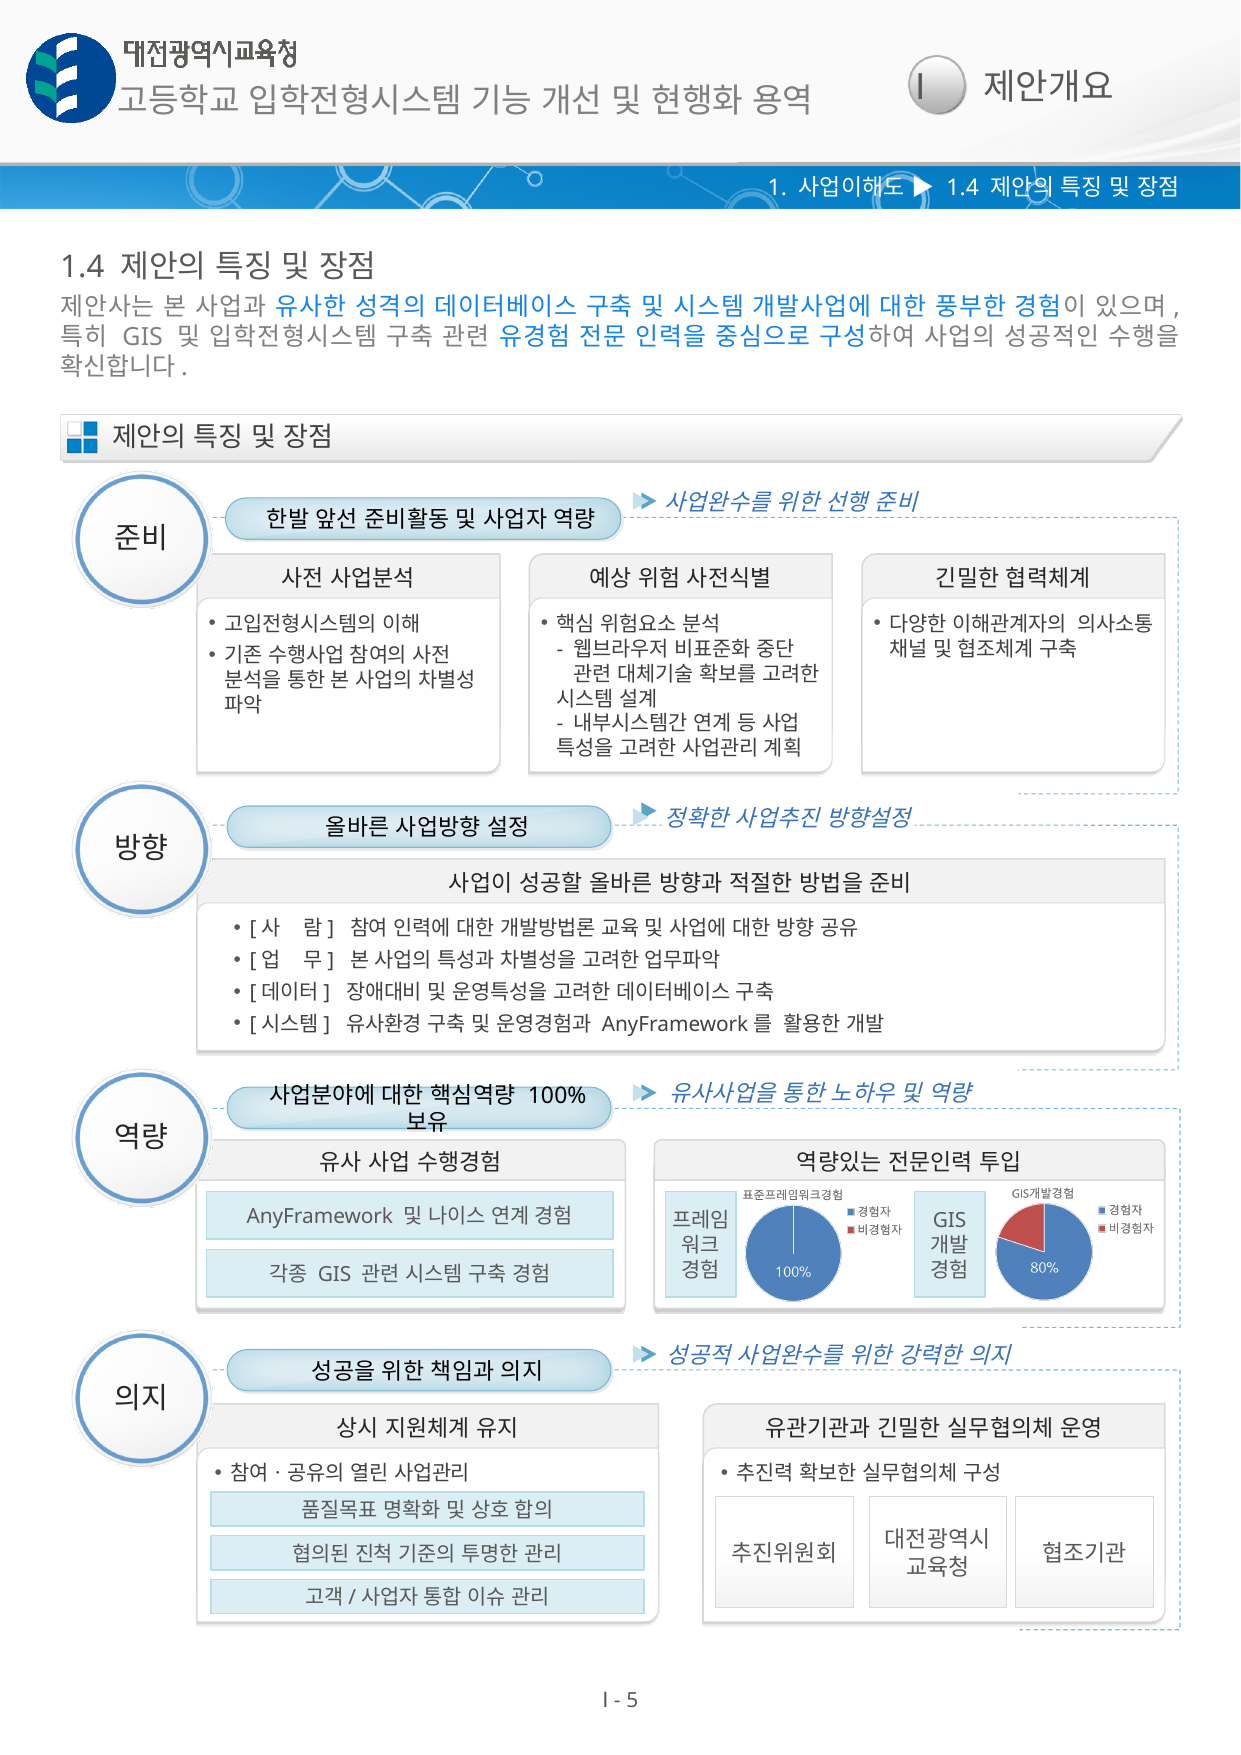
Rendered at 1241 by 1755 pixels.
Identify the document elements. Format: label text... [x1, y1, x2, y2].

text_box 성공을 위한 책임과 의지 [227, 1349, 611, 1391]
text_box [641, 802, 657, 816]
text_box [641, 1345, 657, 1363]
picture [26, 33, 116, 123]
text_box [196, 858, 1166, 1051]
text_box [69, 1328, 213, 1469]
text_box [633, 1084, 649, 1102]
text_box [287, 1369, 1180, 1630]
text_box [294, 825, 1179, 1070]
text_box [216, 1108, 227, 1113]
text_box 유사사업을 통한 노하우 및 역량 [666, 1081, 975, 1108]
text_box 성공적 사업완수를 위한 강력한 의지 [663, 1342, 1015, 1369]
text_box 1. 사업이해도 ▶ 1.4 제안의 특징 및 장점 [421, 172, 1181, 200]
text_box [196, 553, 1166, 788]
text_box [216, 825, 227, 830]
text_box [633, 808, 649, 826]
text_box 한발 앞선 준비활동 및 사업자 역량 [225, 497, 621, 540]
text_box 올바른 사업방향 설정 [227, 805, 611, 848]
text_box 사업완수를 위한 선행 준비 [661, 490, 921, 517]
text_box [216, 1369, 227, 1375]
text_box 1.4 제안의 특징 및 장점 제안사는 본 사업과 유사한 성격의 데이터베이스 구축 및 시스템 개발사업에 대한 풍부한 경험이 있으며, 특히 GIS 및 입학전형시스템 구축 관련 유경험 전문 인력을 중심으로 구성하여 사업의 성공적인 수행을 확신합니다. [60, 245, 1180, 380]
text_box 사업분야에 대한 핵심역량 100% 보유 [227, 1087, 611, 1129]
text_box [299, 1108, 1180, 1227]
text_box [69, 779, 213, 919]
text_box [196, 1403, 1166, 1623]
text_box [284, 517, 1179, 794]
picture [124, 39, 296, 68]
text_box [69, 1067, 213, 1208]
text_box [196, 1139, 626, 1309]
text_box 정확한 사업추진 방향설정 [661, 805, 915, 832]
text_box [57, 411, 1183, 463]
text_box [654, 1139, 1165, 1309]
picture [0, 0, 1241, 1755]
text_box [216, 517, 225, 522]
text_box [69, 469, 213, 609]
text_box [641, 1084, 657, 1102]
text_box [1000, 1322, 1180, 1328]
text_box [633, 492, 649, 510]
text_box [633, 1345, 649, 1363]
text_box [641, 492, 657, 510]
